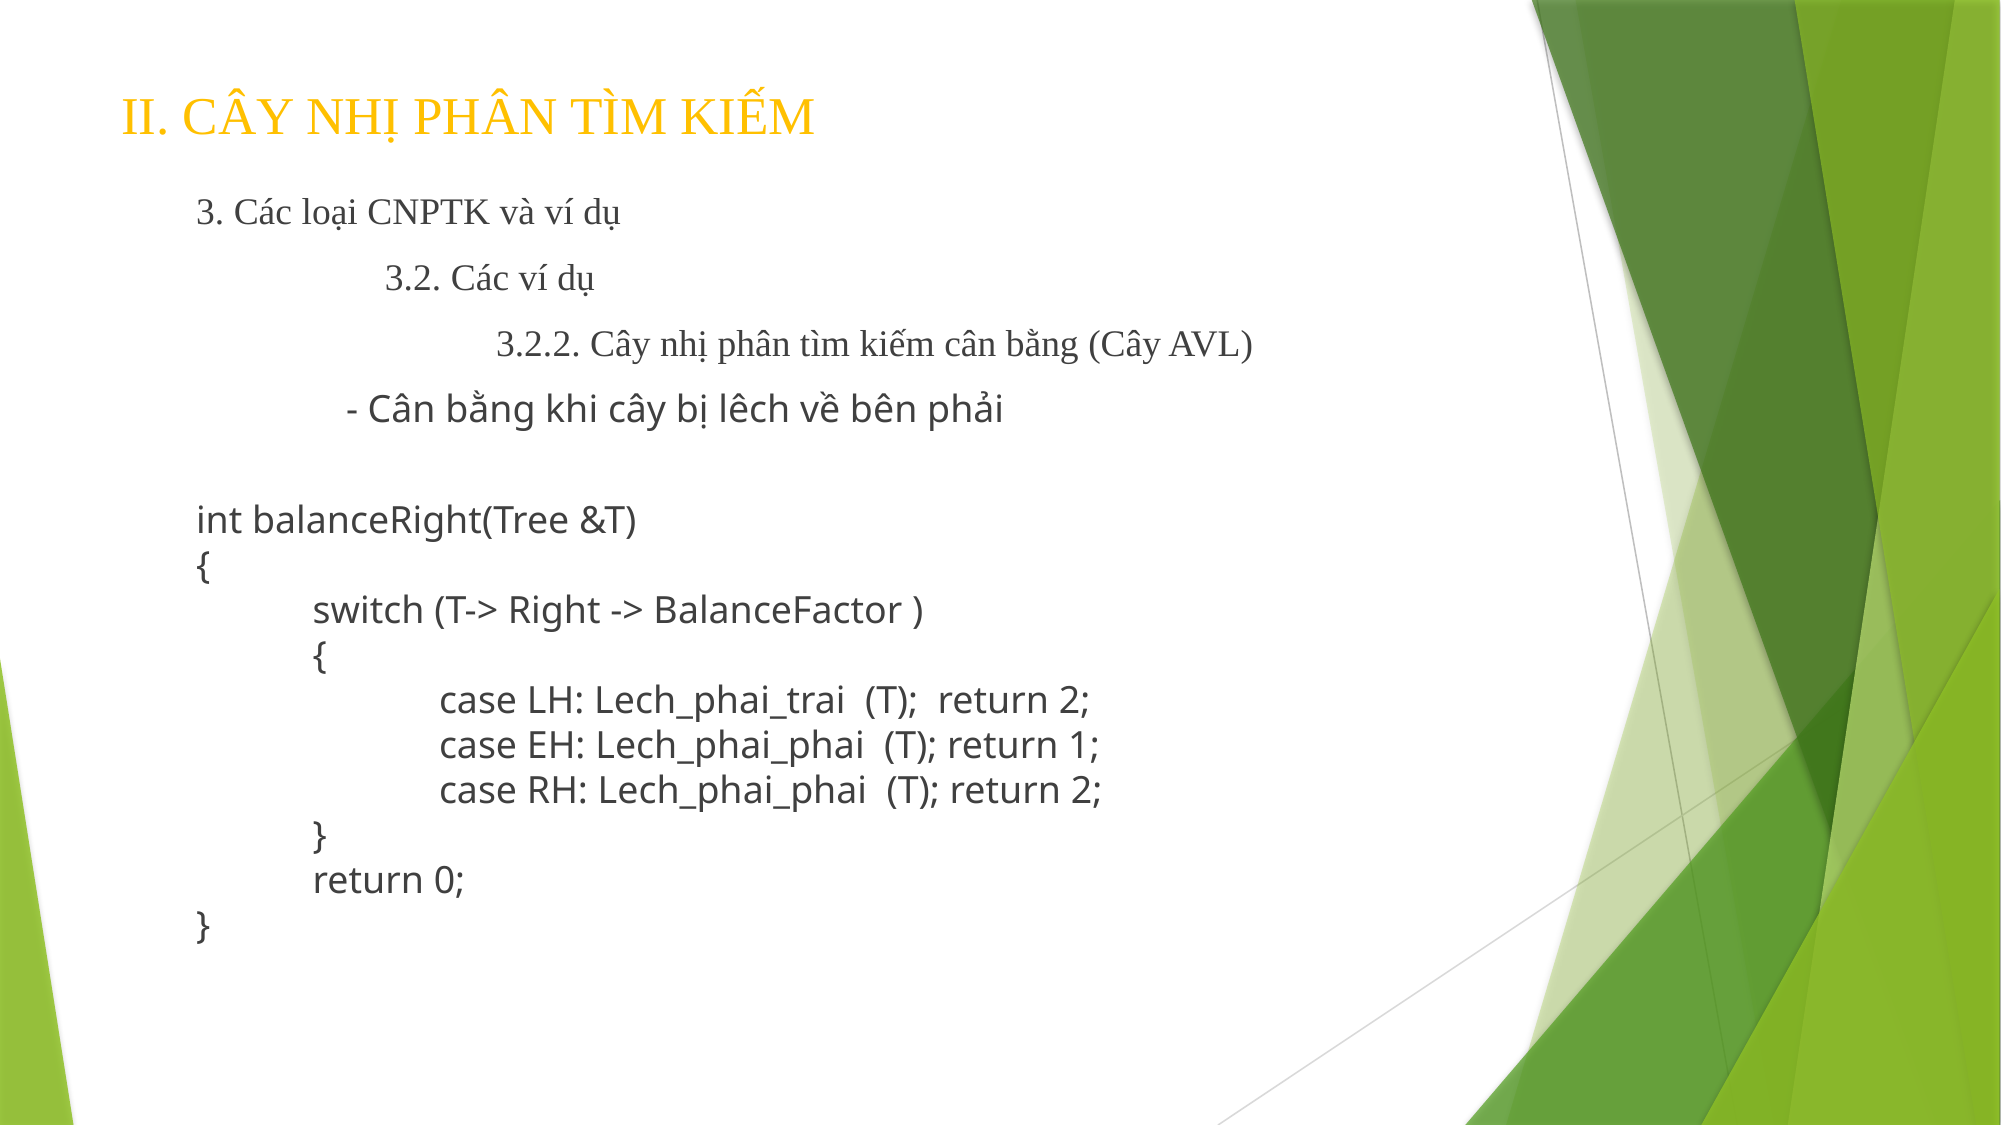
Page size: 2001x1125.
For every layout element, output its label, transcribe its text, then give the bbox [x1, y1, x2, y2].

title II. CÂY NHỊ PHÂN TÌM KIẾM [106, 74, 1649, 153]
list 3. Các loại CNPTK và ví dụ 3.2. Các ví dụ 3.2.2. Cây nhị phân tìm kiếm cân bằng (Cây AVL) - Cân bằng khi cây bị lêch về bên phải int balanceRight(Tree &T) { switch (T-> Right -> BalanceFactor ) { case LH: Lech_phai_trai (T); return 2; case EH: Lech_phai_phai (T); return 1; case RH: Lech_phai_phai (T); return 2; } return 0; } [181, 179, 1649, 1024]
